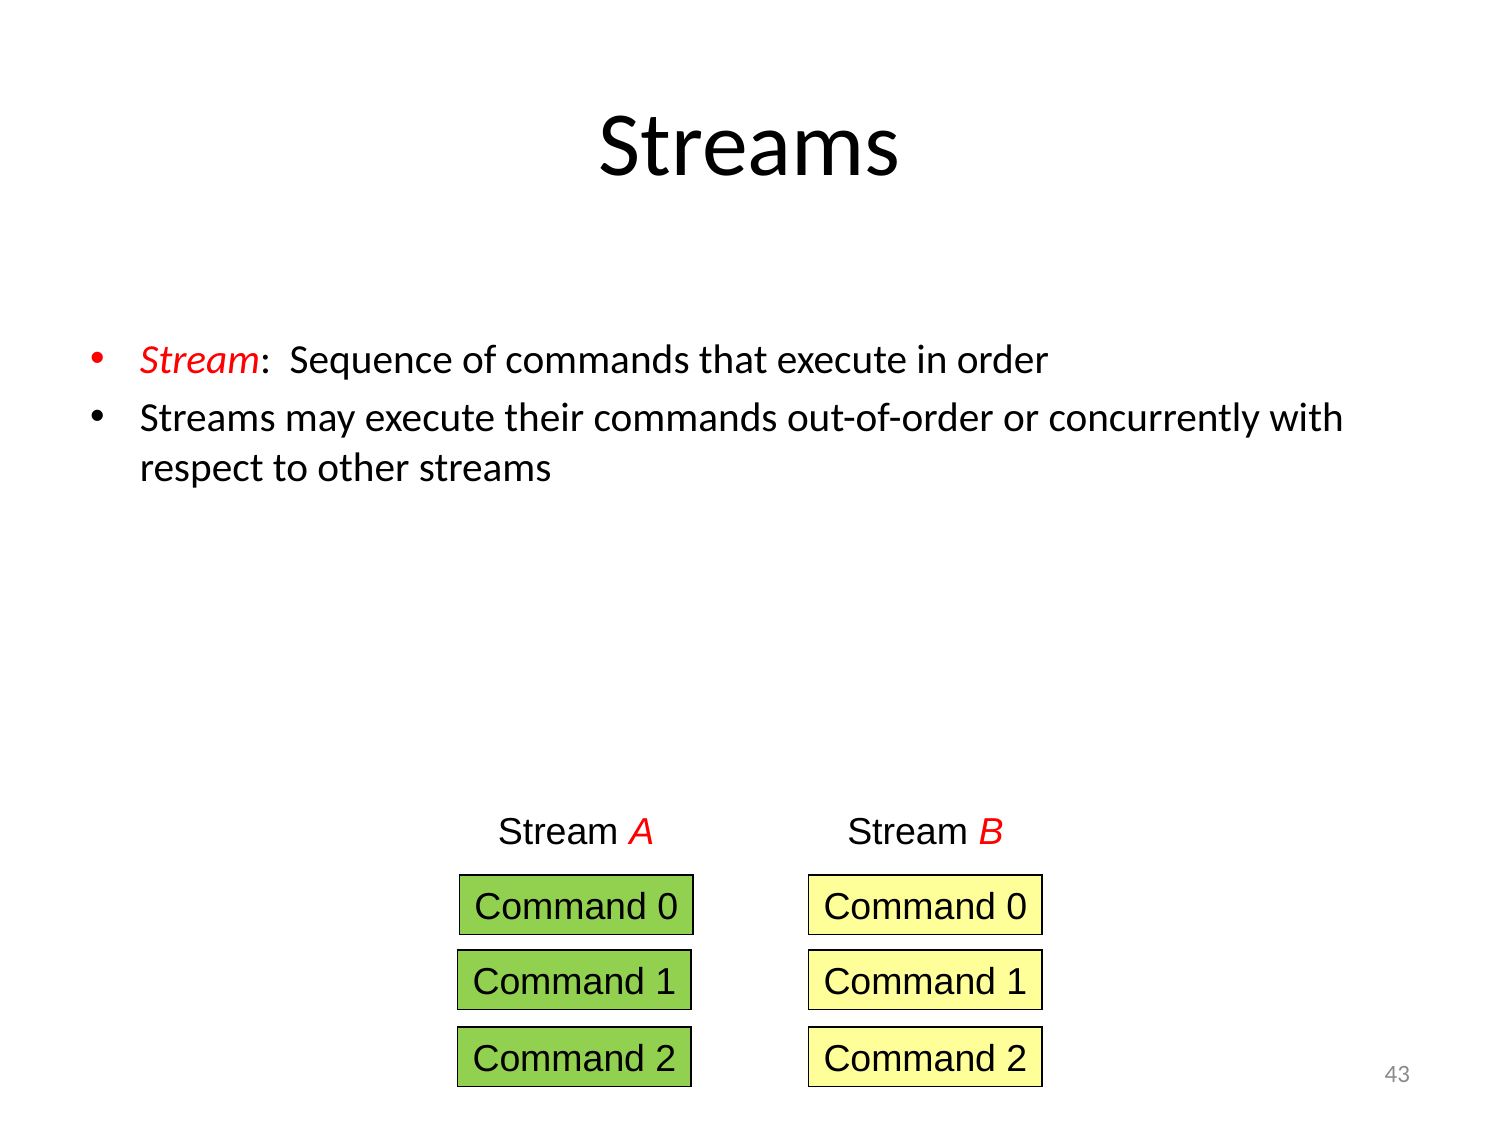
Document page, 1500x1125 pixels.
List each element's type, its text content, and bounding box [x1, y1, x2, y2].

title Streams [75, 45, 1425, 233]
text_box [455, 799, 1044, 1088]
list Stream: Sequence of commands that execute in order Streams may execute their commands out-of-order or concurrently with respect to other streams [75, 324, 1425, 500]
slide_number 43 [1074, 1042, 1425, 1103]
